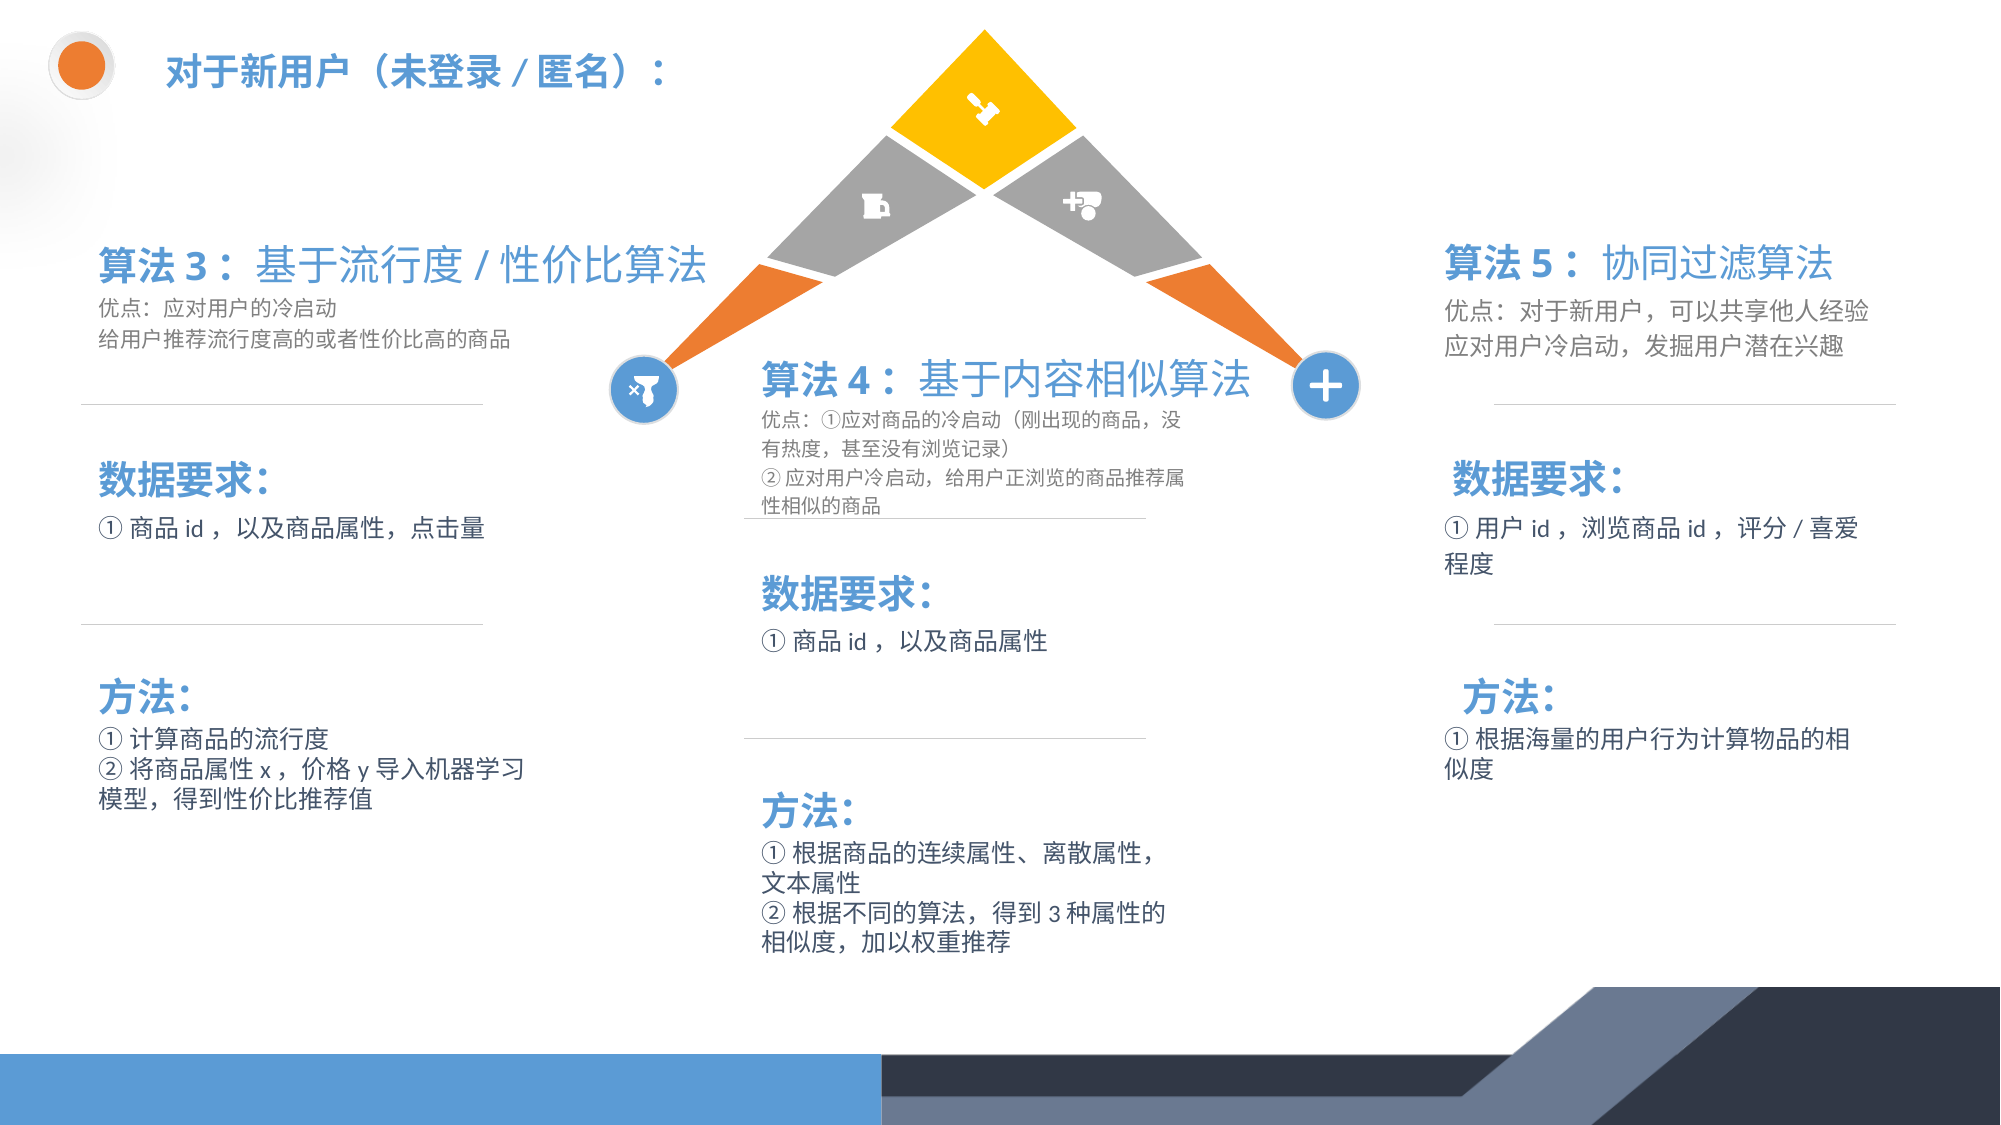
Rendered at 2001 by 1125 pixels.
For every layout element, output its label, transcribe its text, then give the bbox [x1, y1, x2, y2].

text_box [139, 0, 513, 192]
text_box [81, 238, 527, 807]
picture [881, 987, 2000, 1125]
text_box 对于新用户（未登录/匿名）： [165, 29, 609, 93]
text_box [609, 29, 1360, 424]
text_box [1444, 238, 1896, 820]
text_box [744, 352, 1190, 921]
